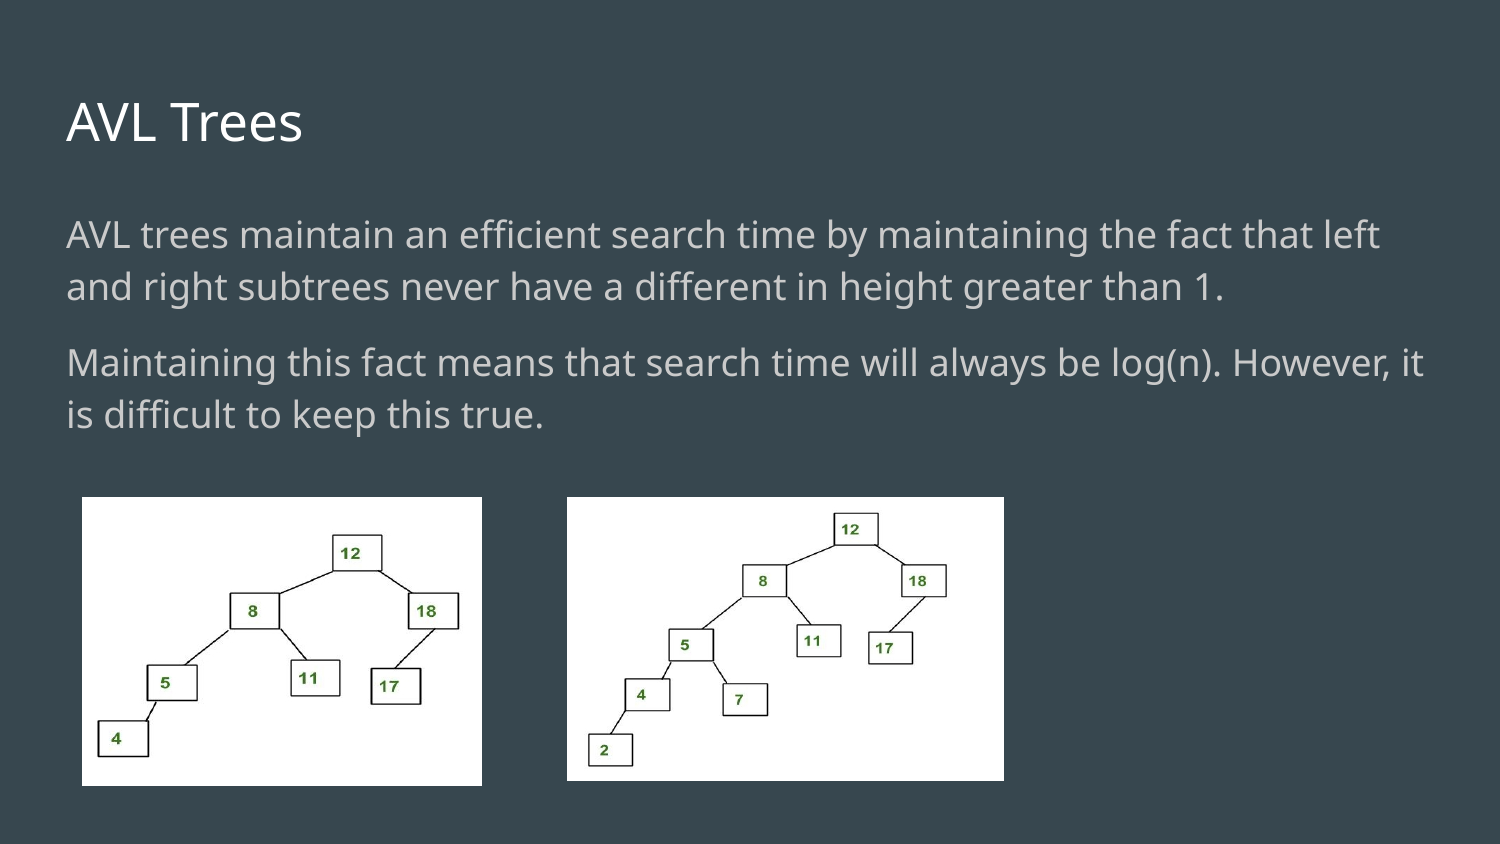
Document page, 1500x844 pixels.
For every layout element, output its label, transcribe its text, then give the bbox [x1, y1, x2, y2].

picture [567, 497, 1005, 781]
picture [82, 497, 482, 787]
title AVL Trees [51, 72, 1449, 167]
list AVL trees maintain an efficient search time by maintaining the fact that left and right subtrees never have a different in height greater than 1. Maintaining this fact means that search time will always be log(n). However, it is difficult to keep this true. [51, 189, 1449, 750]
